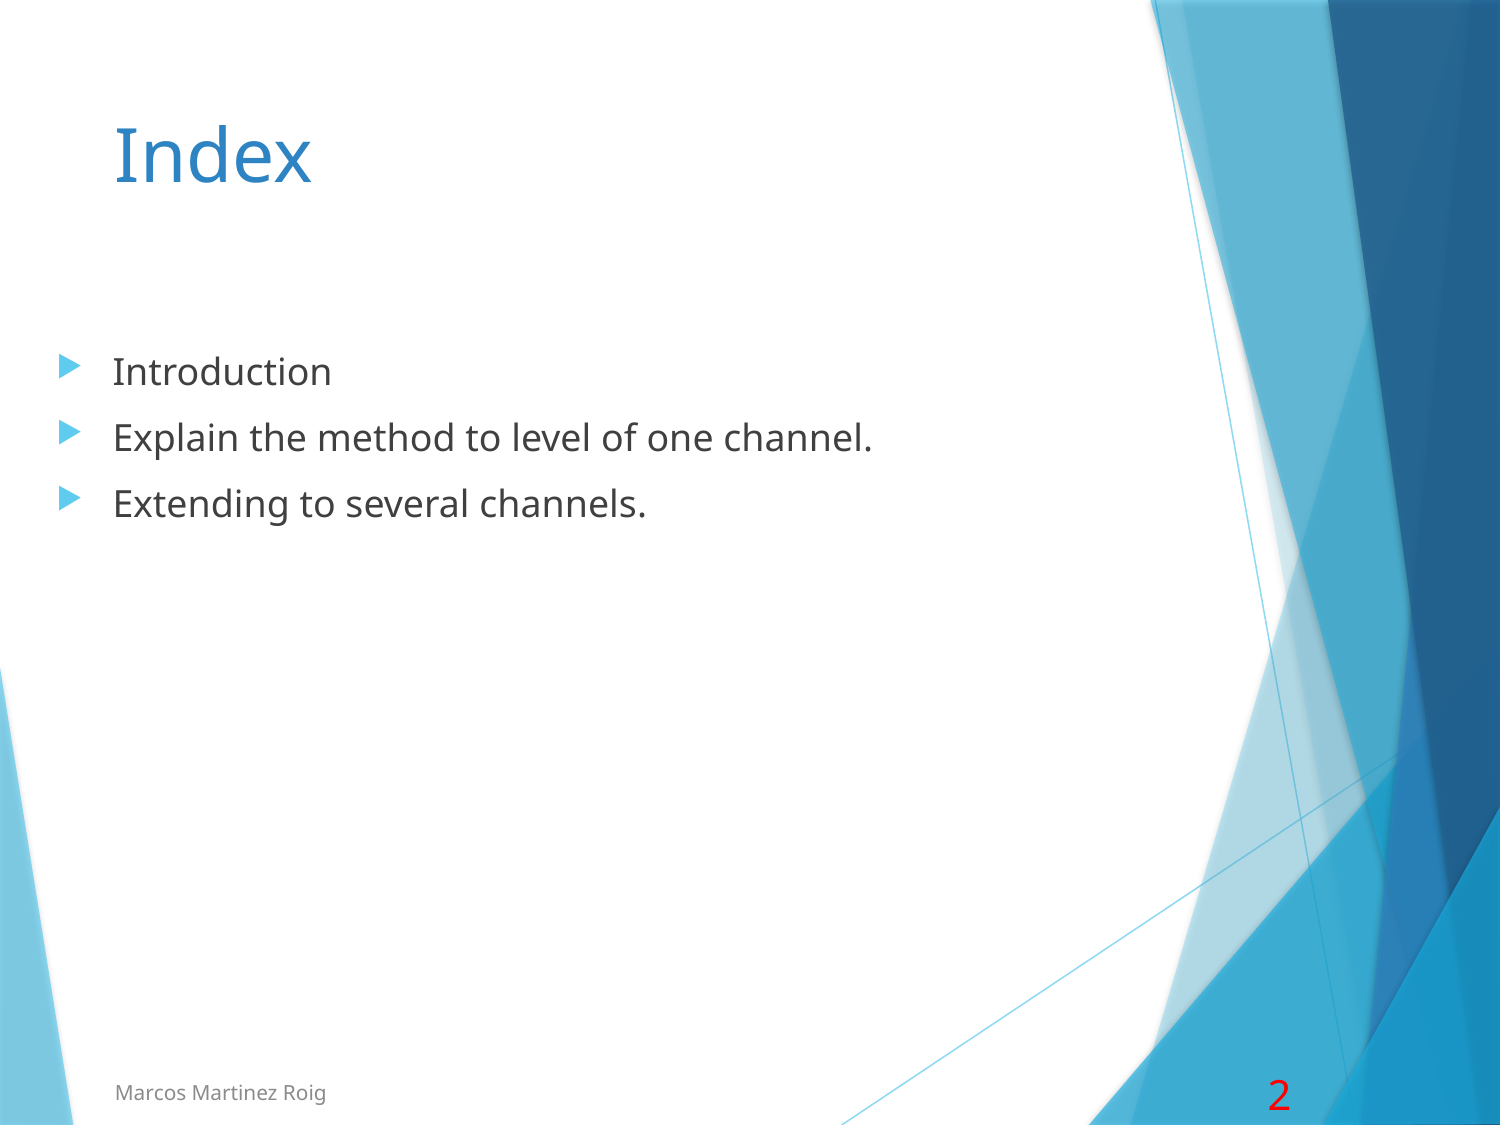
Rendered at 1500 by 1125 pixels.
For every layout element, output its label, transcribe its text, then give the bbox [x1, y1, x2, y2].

list Introduction Explain the method to level of one channel. Extending to several channels. [41, 340, 1437, 1062]
title Index [99, 99, 1142, 317]
footer Marcos Martinez Roig [99, 1061, 859, 1122]
slide_number 2 [1222, 1063, 1307, 1124]
